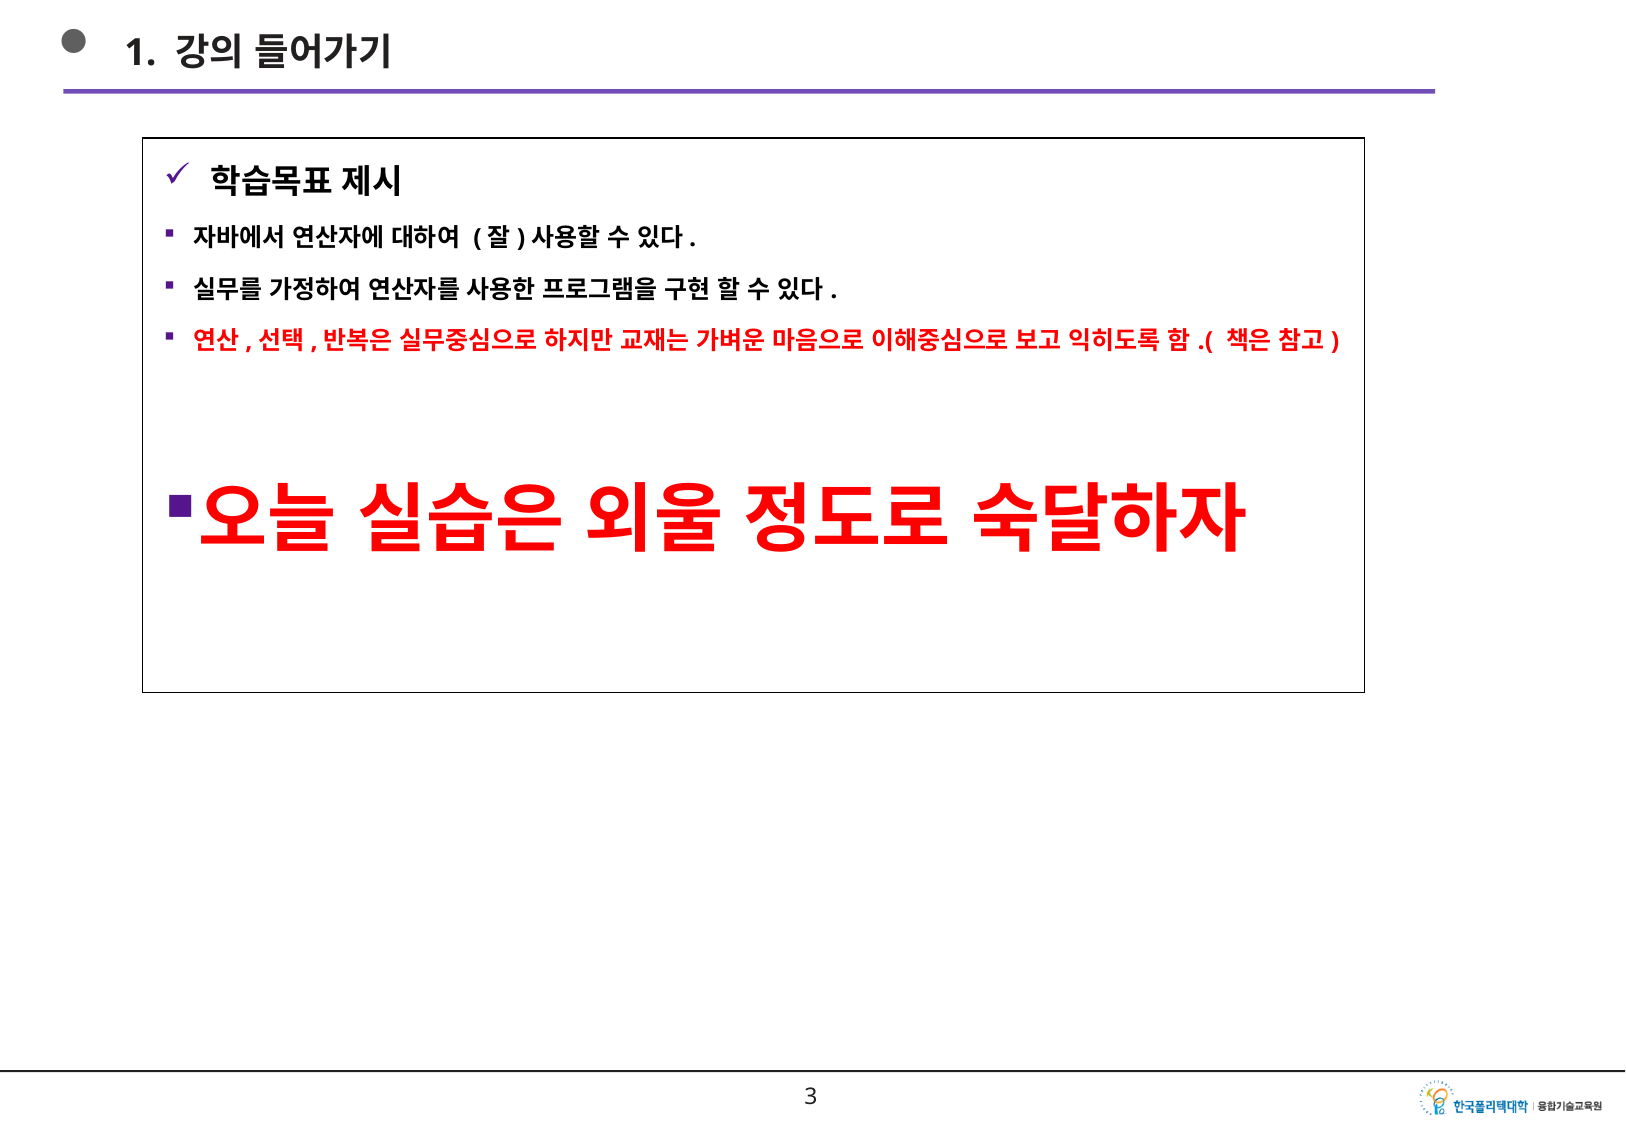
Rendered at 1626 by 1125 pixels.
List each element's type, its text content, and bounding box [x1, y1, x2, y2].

text_box [44, 0, 1604, 114]
text_box 학습목표 제시 자바에서 연산자에 대하여 (잘)사용할 수 있다. 실무를 가정하여 연산자를 사용한 프로그램을 구현 할 수 있다. 연산,선택,반복은 실무중심으로 하지만 교재는 가벼운 마음으로 이해중심으로 보고 익히도록 함.( 책은 참고) 오늘 실습은 외울 정도로 숙달하자 [142, 138, 1365, 693]
text_box 2 [765, 1072, 857, 1123]
picture [1415, 1076, 1604, 1118]
text_box 1. 강의 들어가기 [109, 20, 943, 93]
